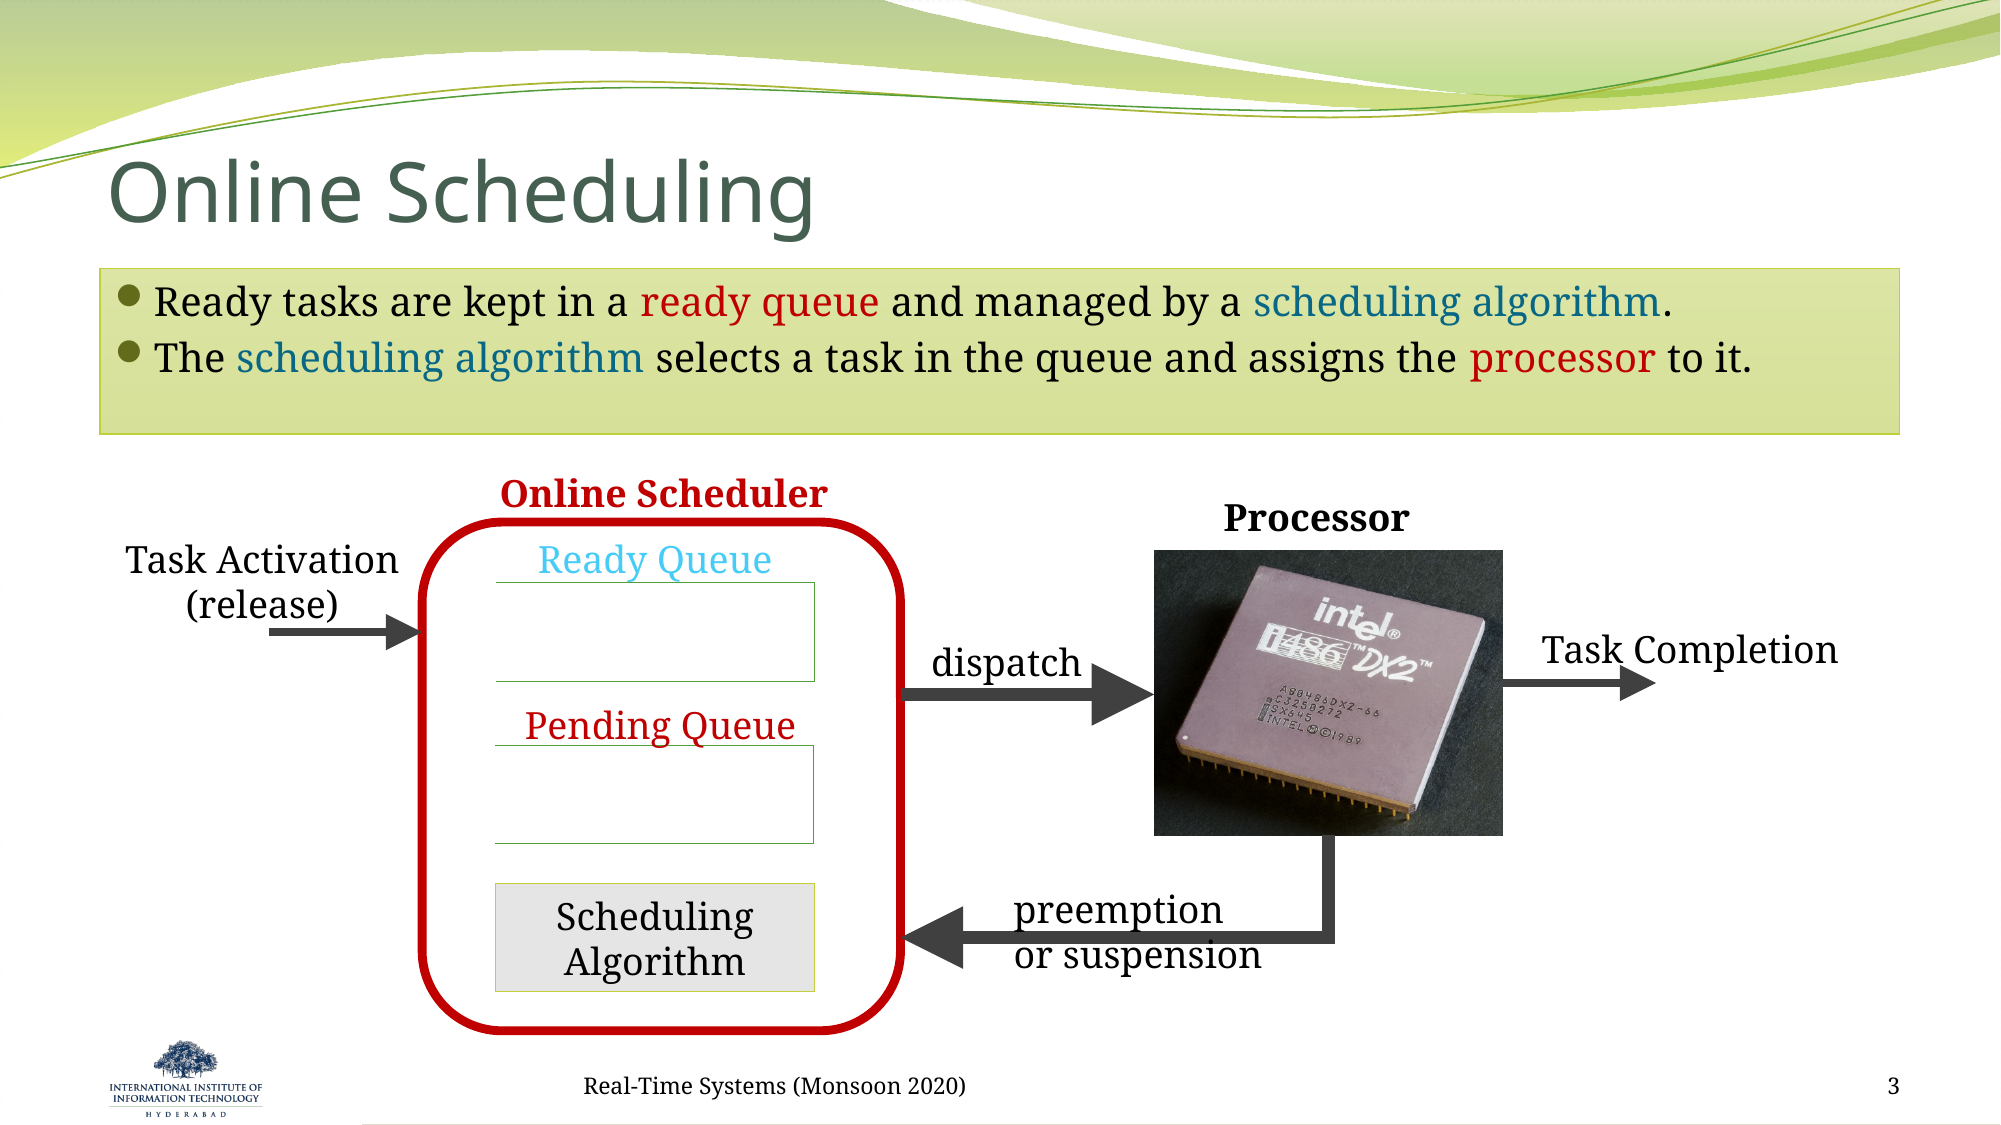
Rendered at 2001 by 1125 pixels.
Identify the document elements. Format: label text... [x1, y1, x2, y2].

text_box Processor [1208, 487, 1426, 547]
text_box Pending Queue [510, 694, 812, 745]
list Ready tasks are kept in a ready queue and managed by a scheduling algorithm. The scheduling algorithm selects a task in the queue and assigns the processor to it. [99, 268, 1900, 435]
picture [1154, 550, 1503, 836]
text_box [1063, 672, 1166, 1101]
title Online Scheduling [106, 109, 1907, 240]
text_box Pending Queue [510, 746, 812, 755]
text_box preemption or suspension [1166, 878, 1278, 984]
text_box Task Completion [1526, 618, 1855, 678]
picture [106, 1037, 266, 1120]
text_box Ready Queue [523, 528, 788, 582]
text_box dispatch [916, 631, 1098, 691]
slide_number 3 [1733, 1042, 1900, 1103]
text_box preemption or suspension [998, 878, 1063, 984]
text_box [421, 523, 902, 1032]
text_box Scheduling Algorithm [495, 883, 815, 992]
footer Real-Time Systems (Monsoon 2020) [583, 1042, 1317, 1103]
text_box Task Activation (release) [110, 529, 415, 634]
text_box Online Scheduler [484, 462, 844, 523]
text_box Ready Queue [523, 583, 788, 589]
